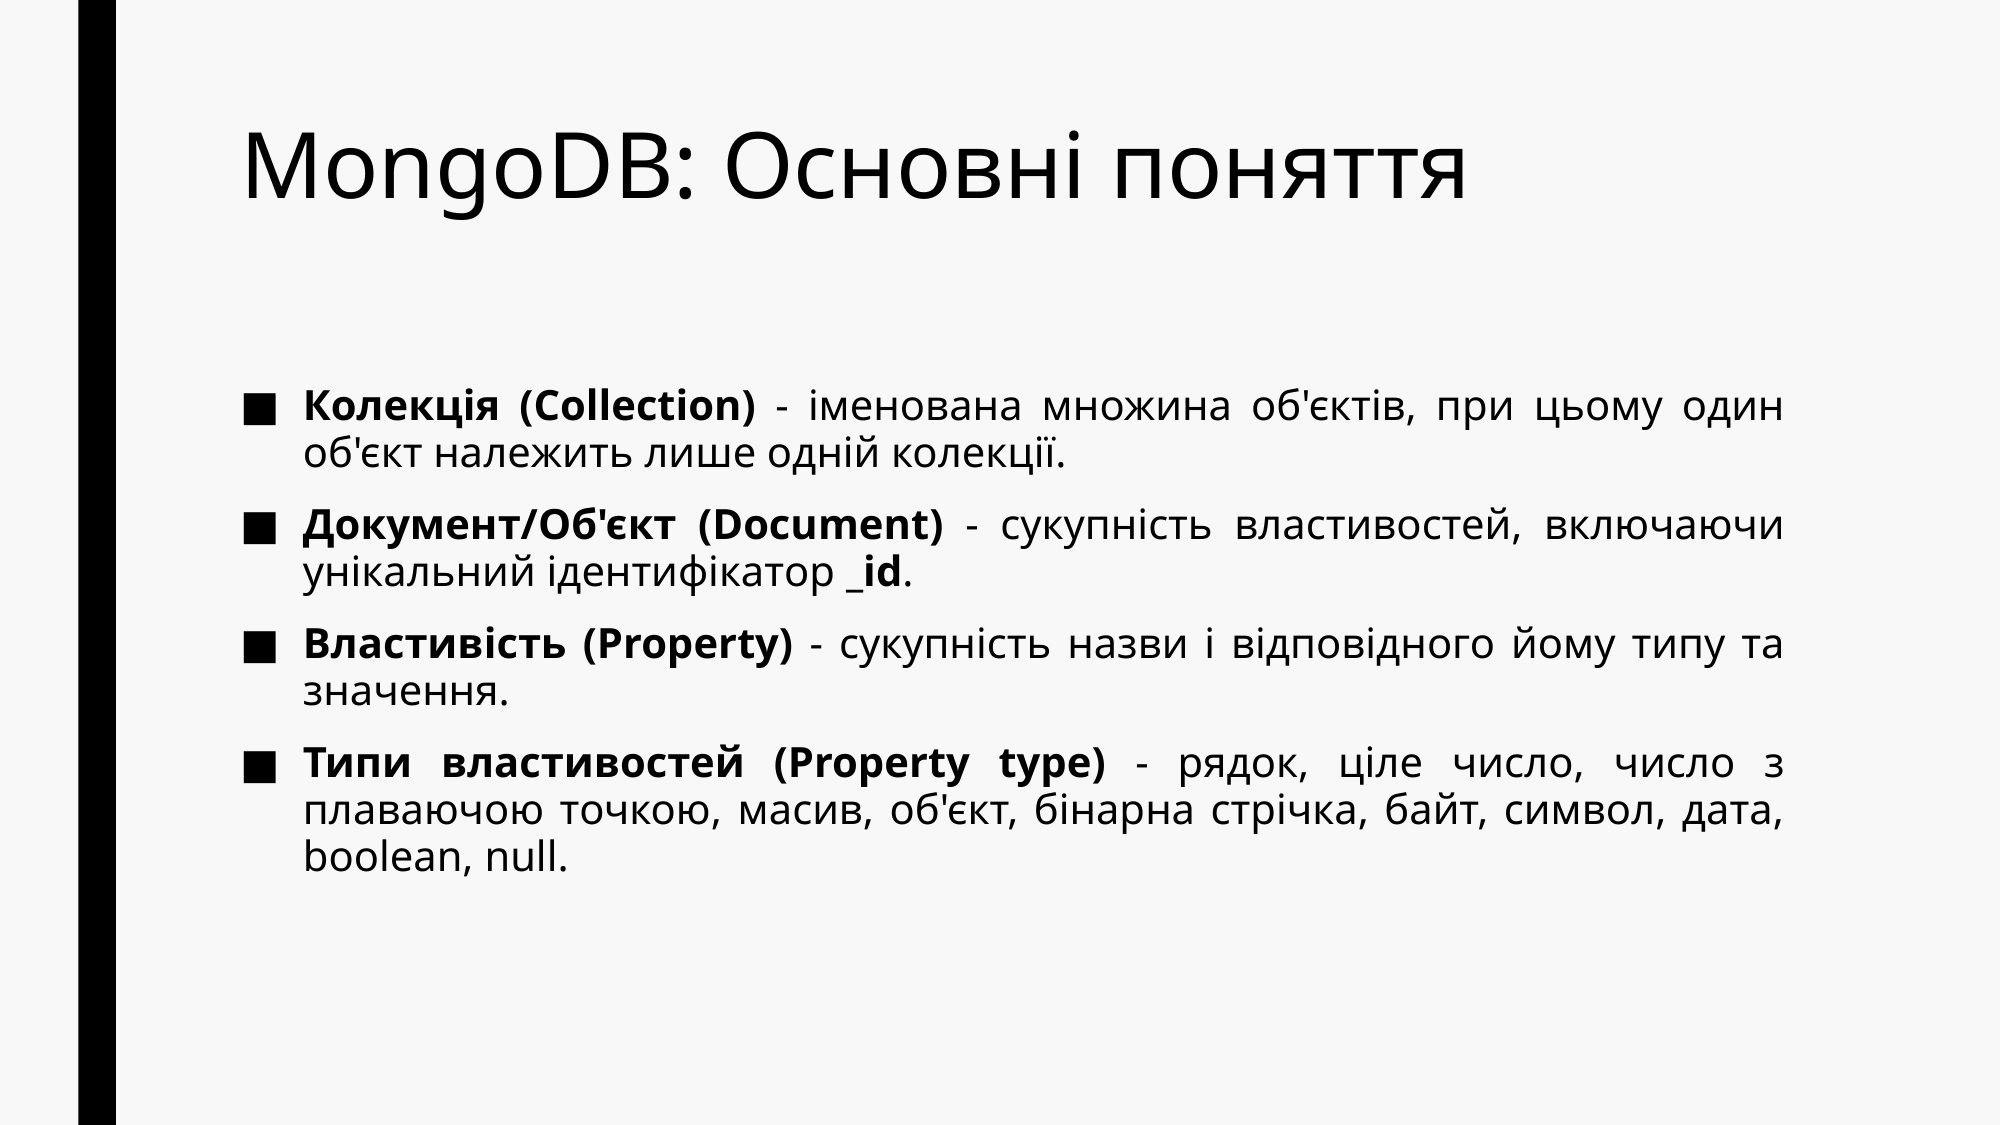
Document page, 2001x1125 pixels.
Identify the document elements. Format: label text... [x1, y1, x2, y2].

title MongoDB: Основні поняття [225, 112, 1800, 357]
list Колекція (Collection) - іменована множина об'єктів, при цьому один об'єкт належить лише одній колекції. Документ/Об'єкт (Document) - сукупність властивостей, включаючи унікальний ідентифікатор _id. Властивість (Property) - сукупність назви і відповідного йому типу та значення. Типи властивостей (Property type) - рядок, ціле число, число з плаваючою точкою, масив, об'єкт, бінарна стрічка, байт, символ, дата, boolean, null. [225, 375, 1800, 963]
